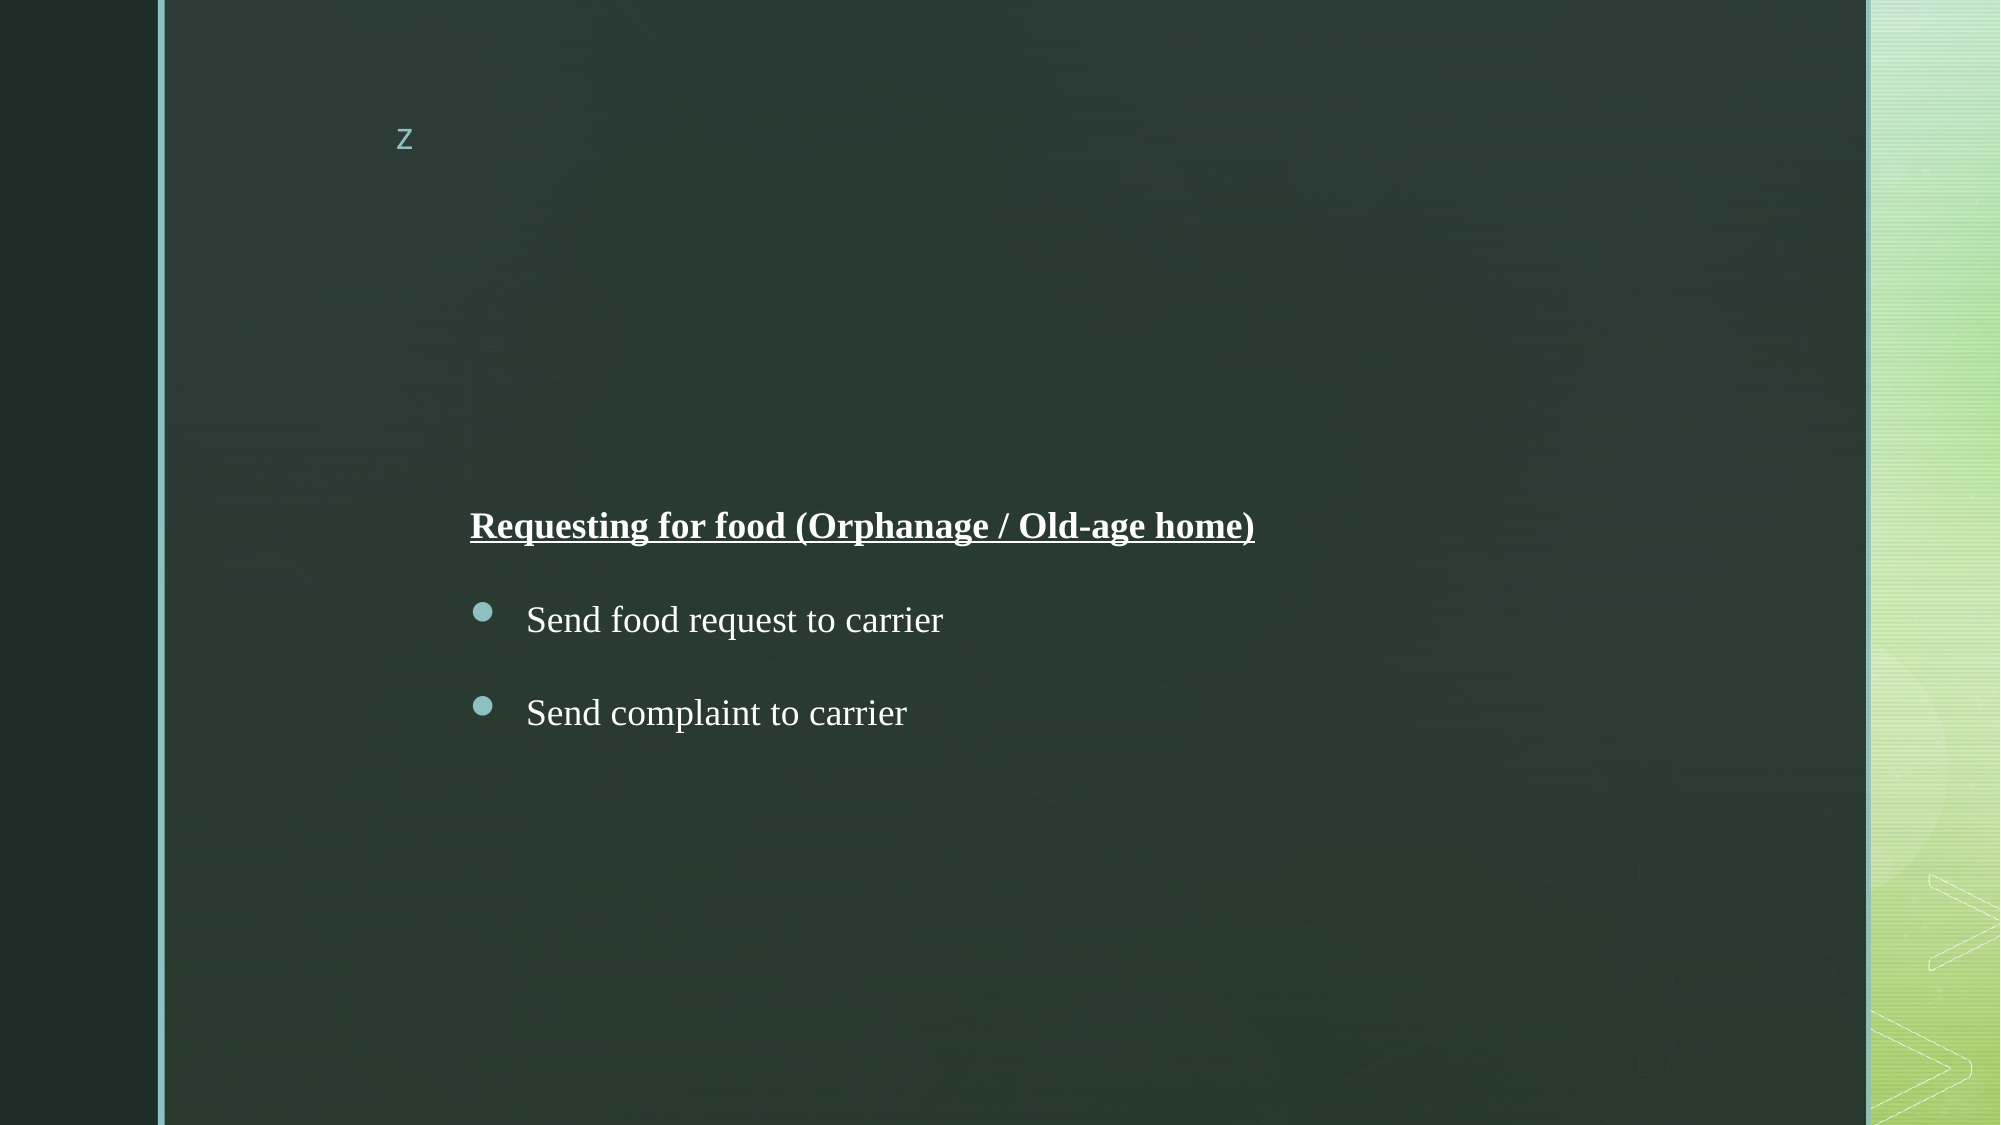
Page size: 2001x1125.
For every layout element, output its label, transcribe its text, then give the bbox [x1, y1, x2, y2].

picture [1871, 0, 2001, 1125]
list Requesting for food (Orphanage / Old-age home) Send food request to carrier Send complaint to carrier [454, 336, 1734, 993]
